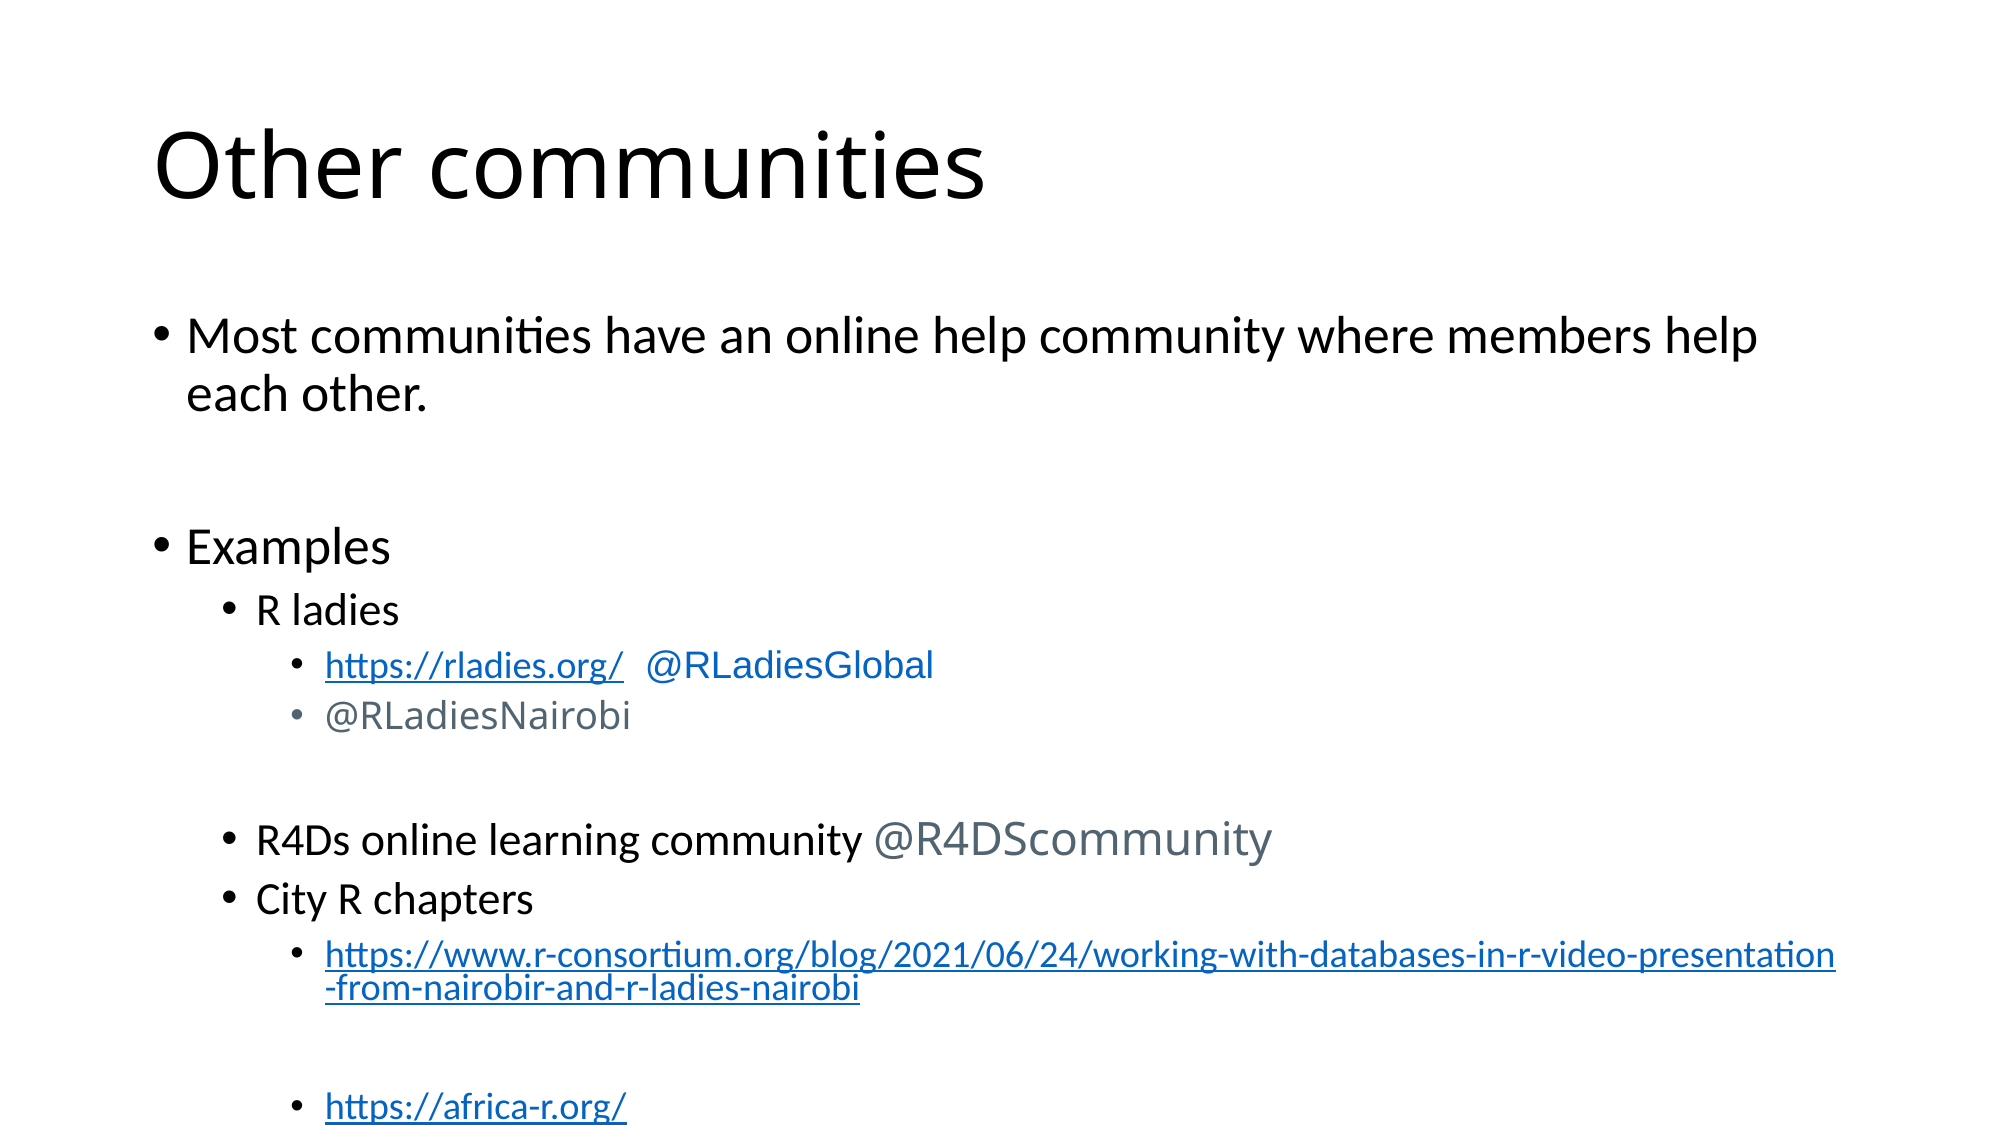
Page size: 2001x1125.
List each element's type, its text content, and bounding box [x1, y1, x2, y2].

title Other communities [137, 59, 1863, 278]
list Most communities have an online help community where members help each other. Examples R ladies https://rladies.org/ @RLadiesGlobal @RLadiesNairobi R4Ds online learning community @R4DScommunity City R chapters https://www.r-consortium.org/blog/2021/06/24/working-with-databases-in-r-video-presentation-from-nairobir-and-r-ladies-nairobi https://africa-r.org/ [137, 299, 1863, 1108]
